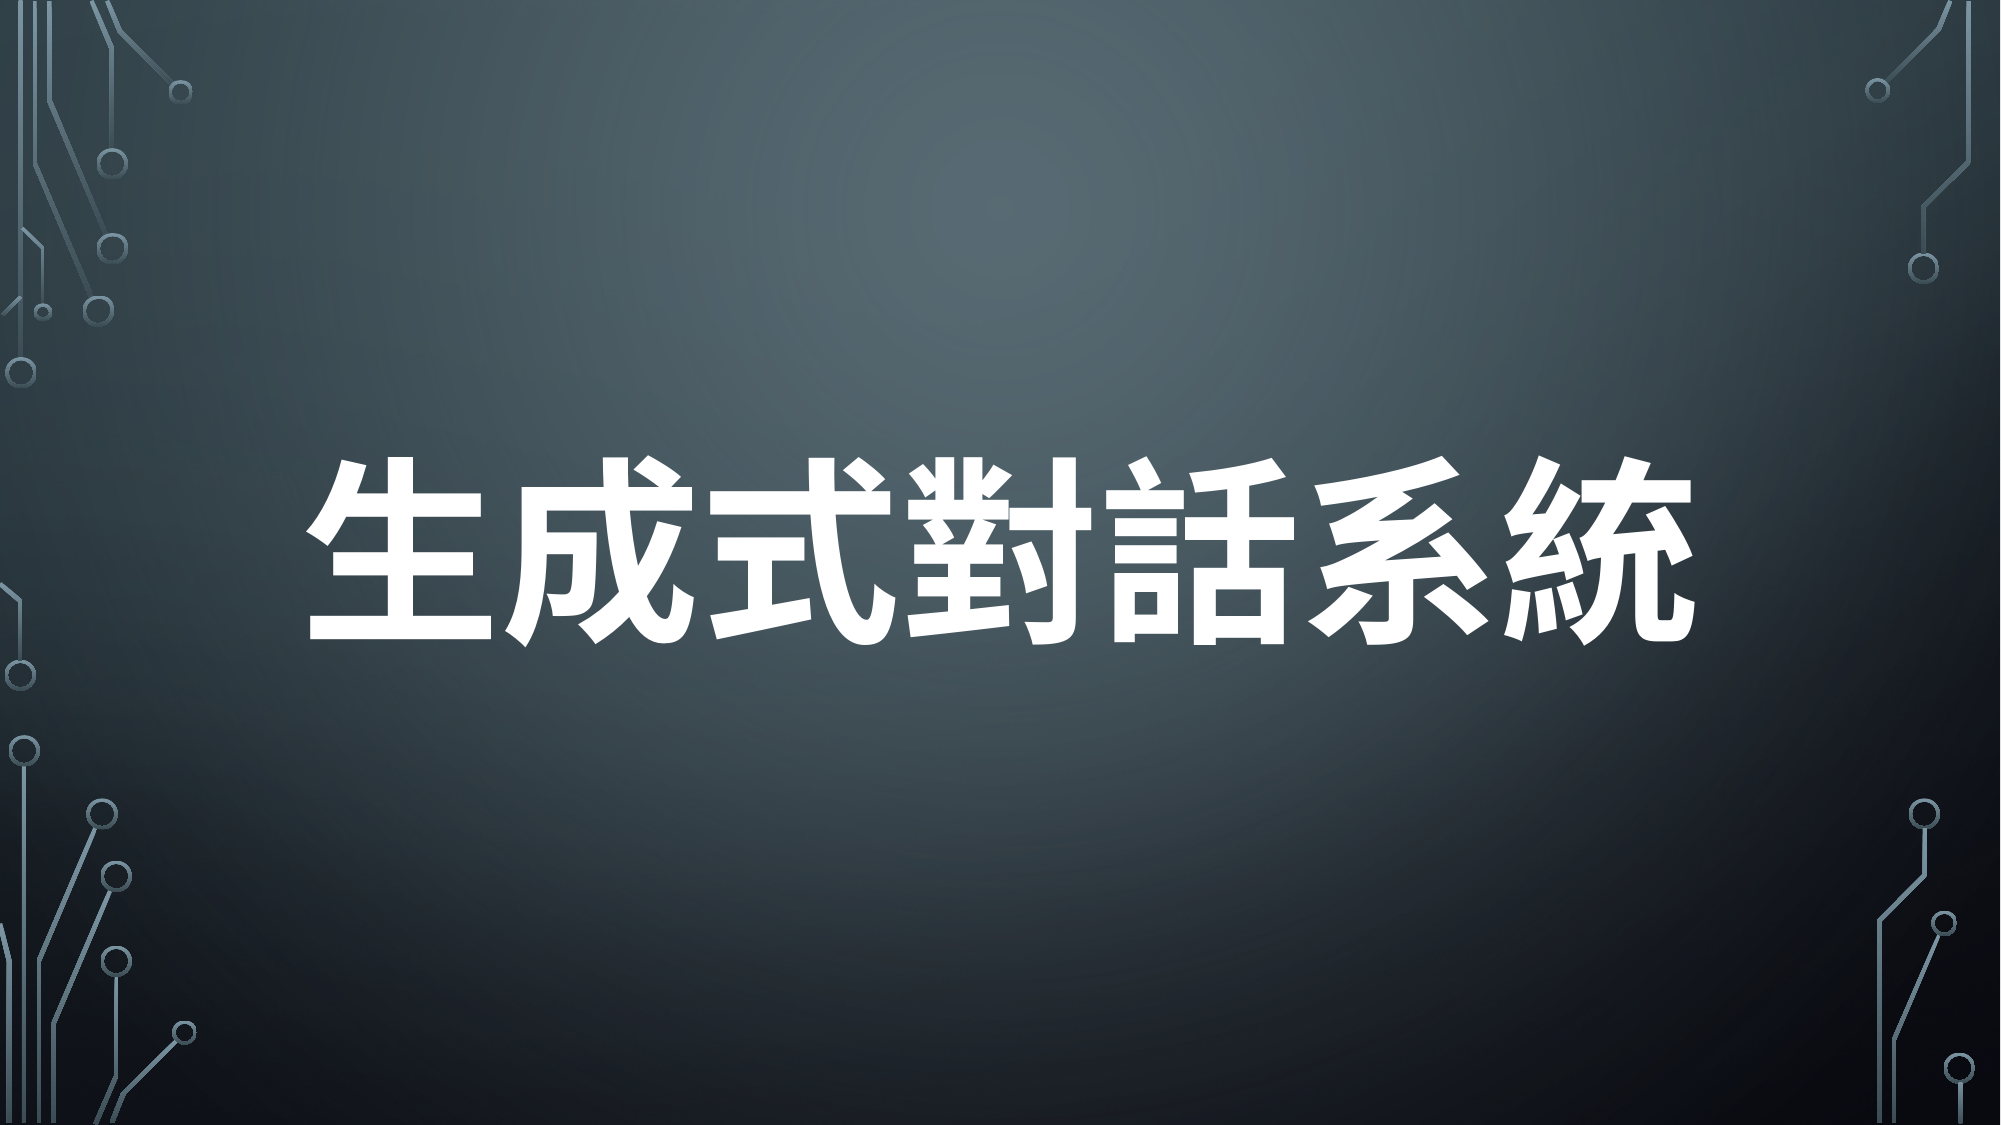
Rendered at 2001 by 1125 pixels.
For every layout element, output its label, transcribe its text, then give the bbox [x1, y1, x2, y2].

title 生成式對話系統 [187, 281, 1813, 844]
